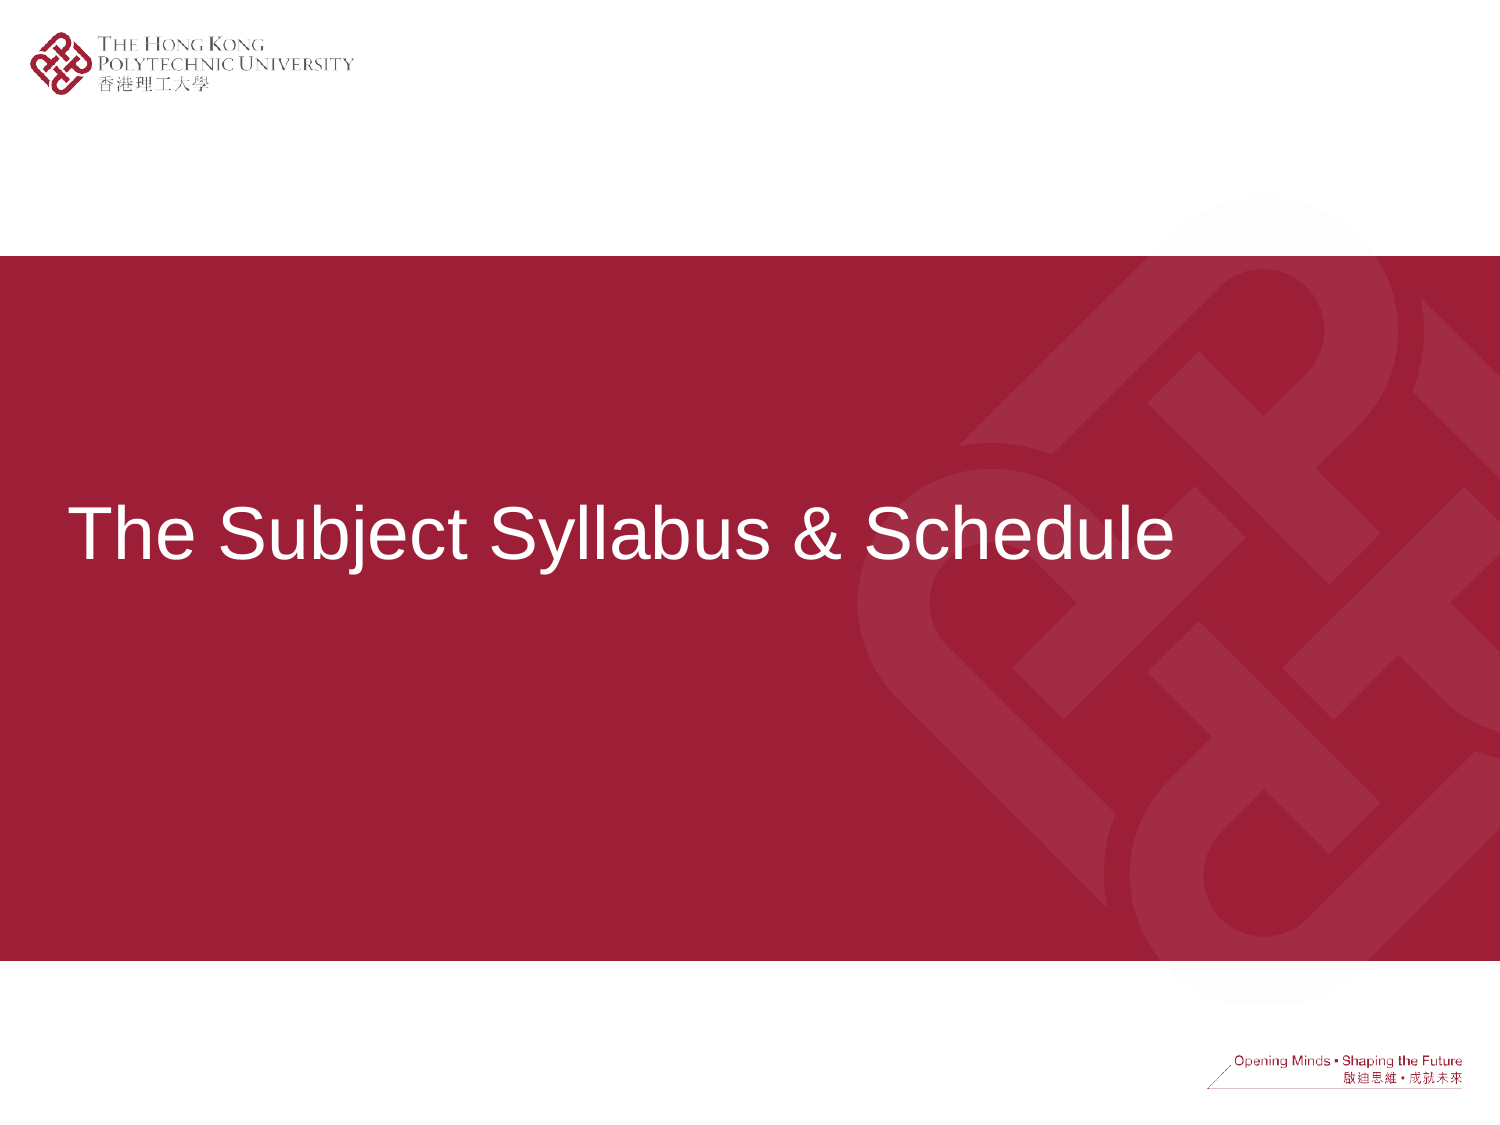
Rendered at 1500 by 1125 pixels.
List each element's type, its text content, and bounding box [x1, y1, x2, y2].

title The Subject Syllabus & Schedule [65, 482, 1179, 673]
picture [0, 198, 1500, 1004]
picture [30, 32, 354, 95]
picture [1206, 1055, 1462, 1089]
